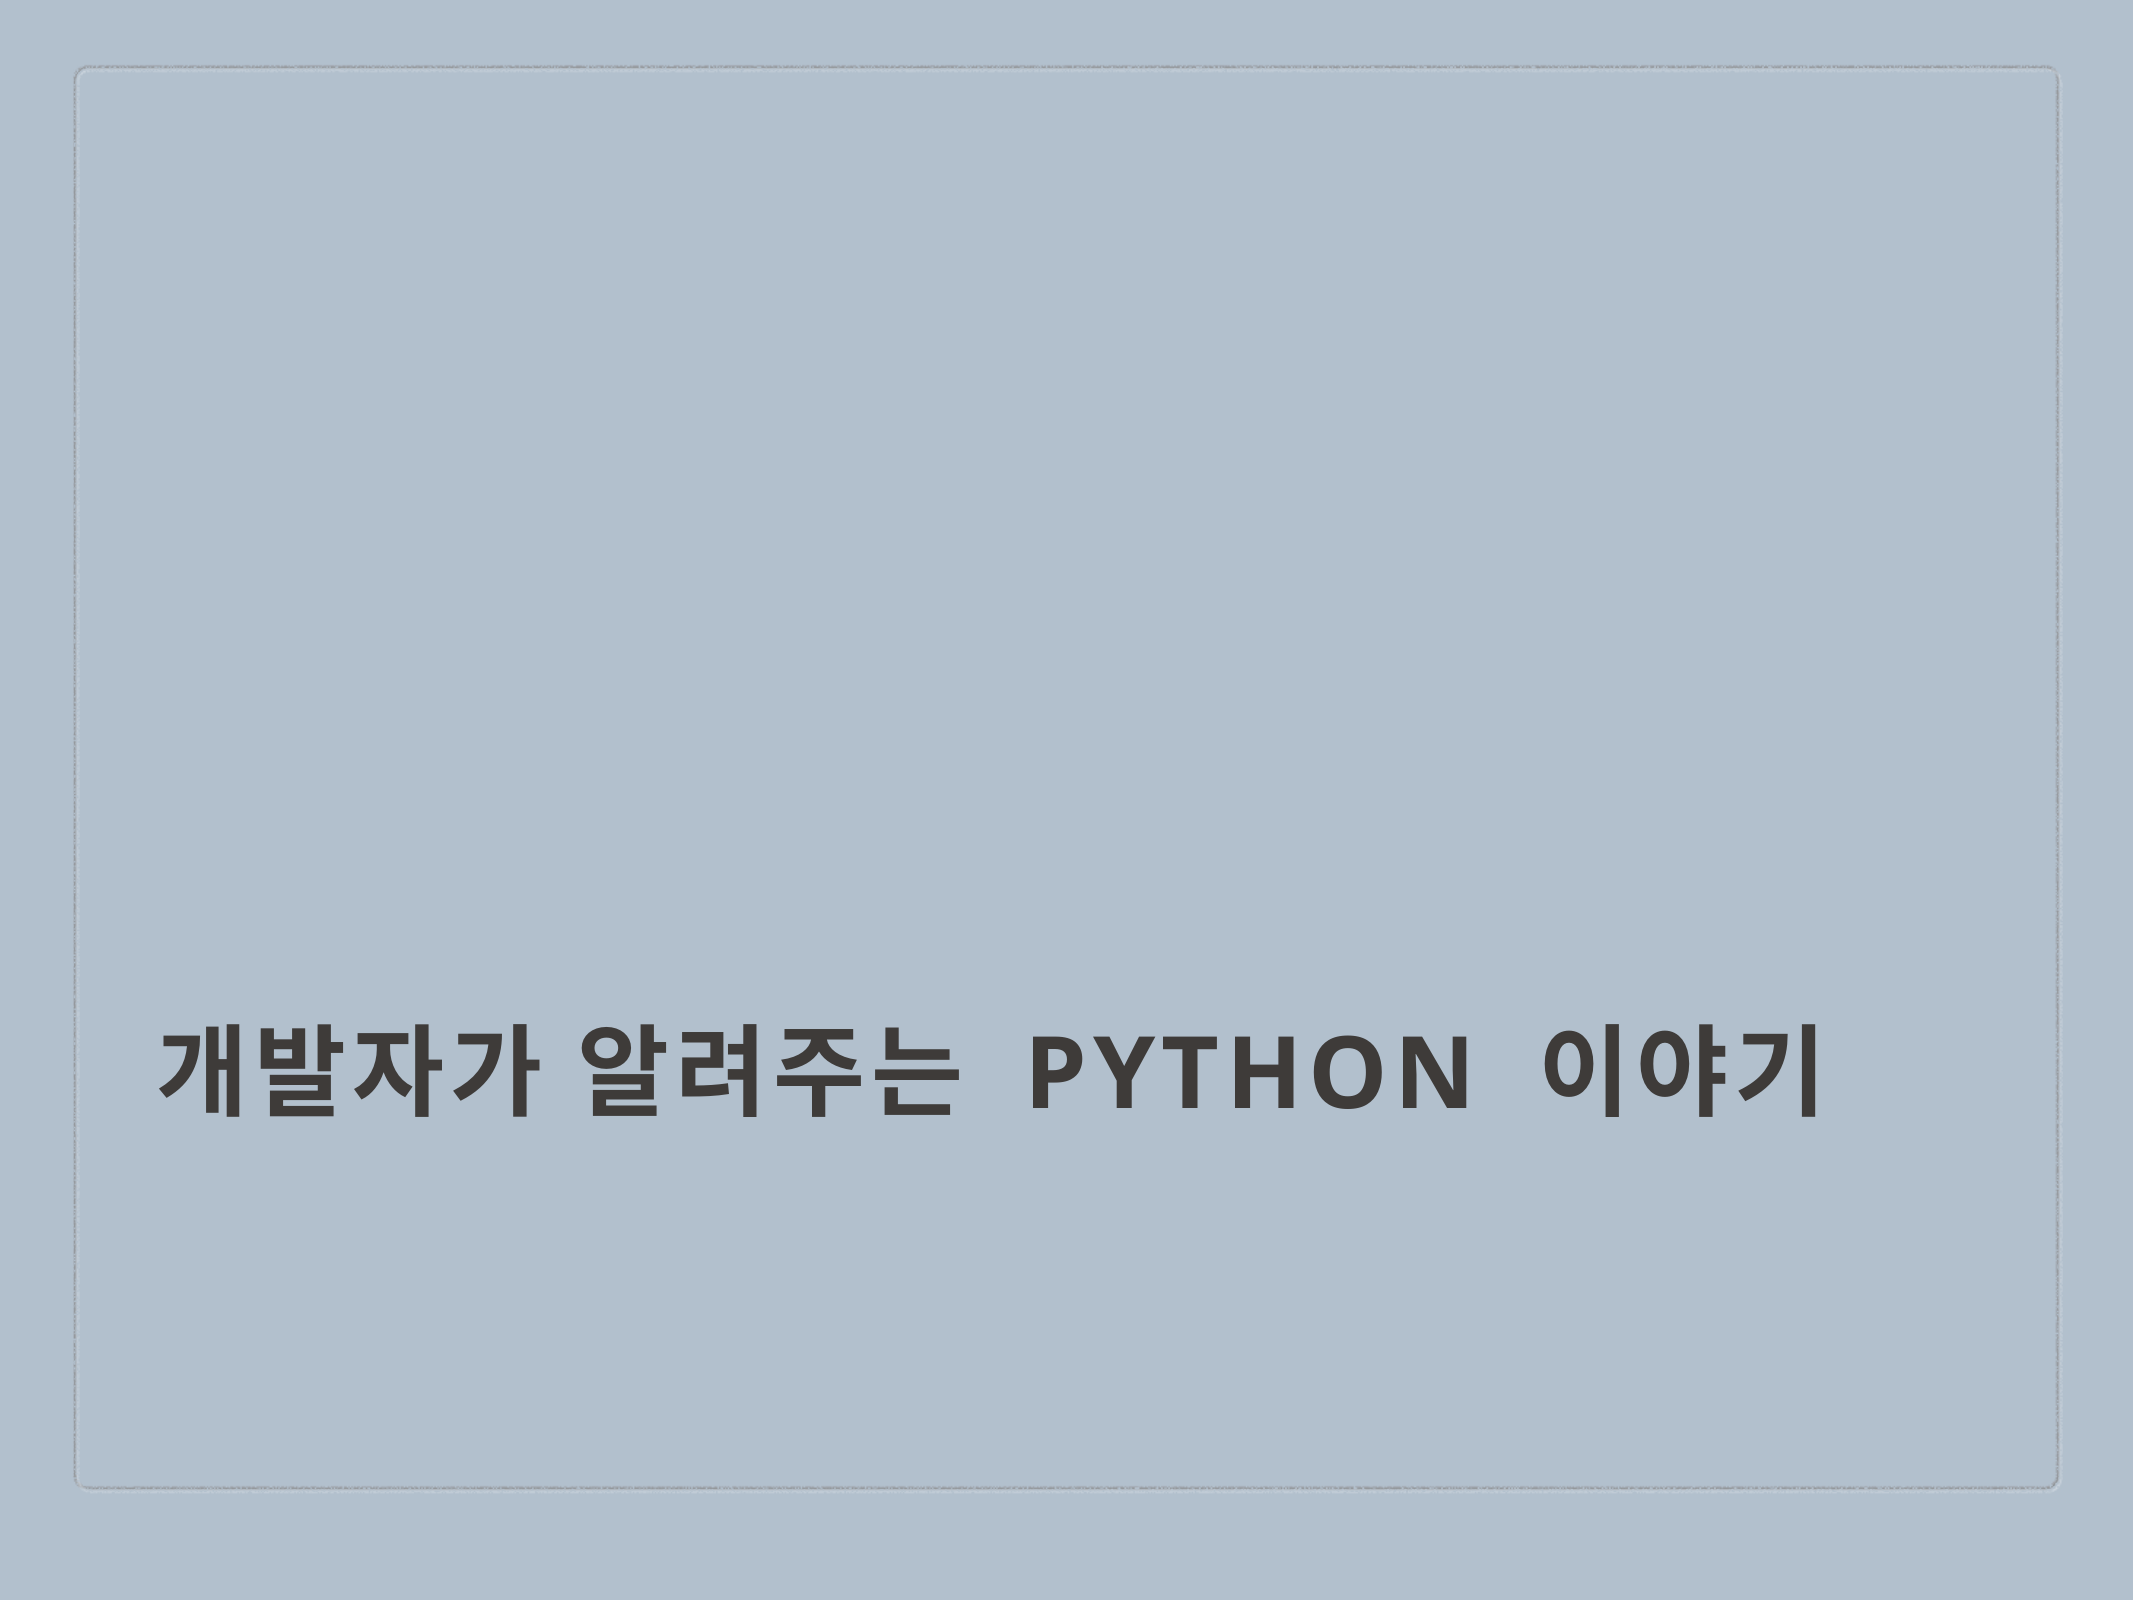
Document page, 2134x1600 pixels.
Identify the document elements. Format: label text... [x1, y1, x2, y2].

title 개발자가 알려주는 python 이야기 [147, 854, 1986, 1137]
